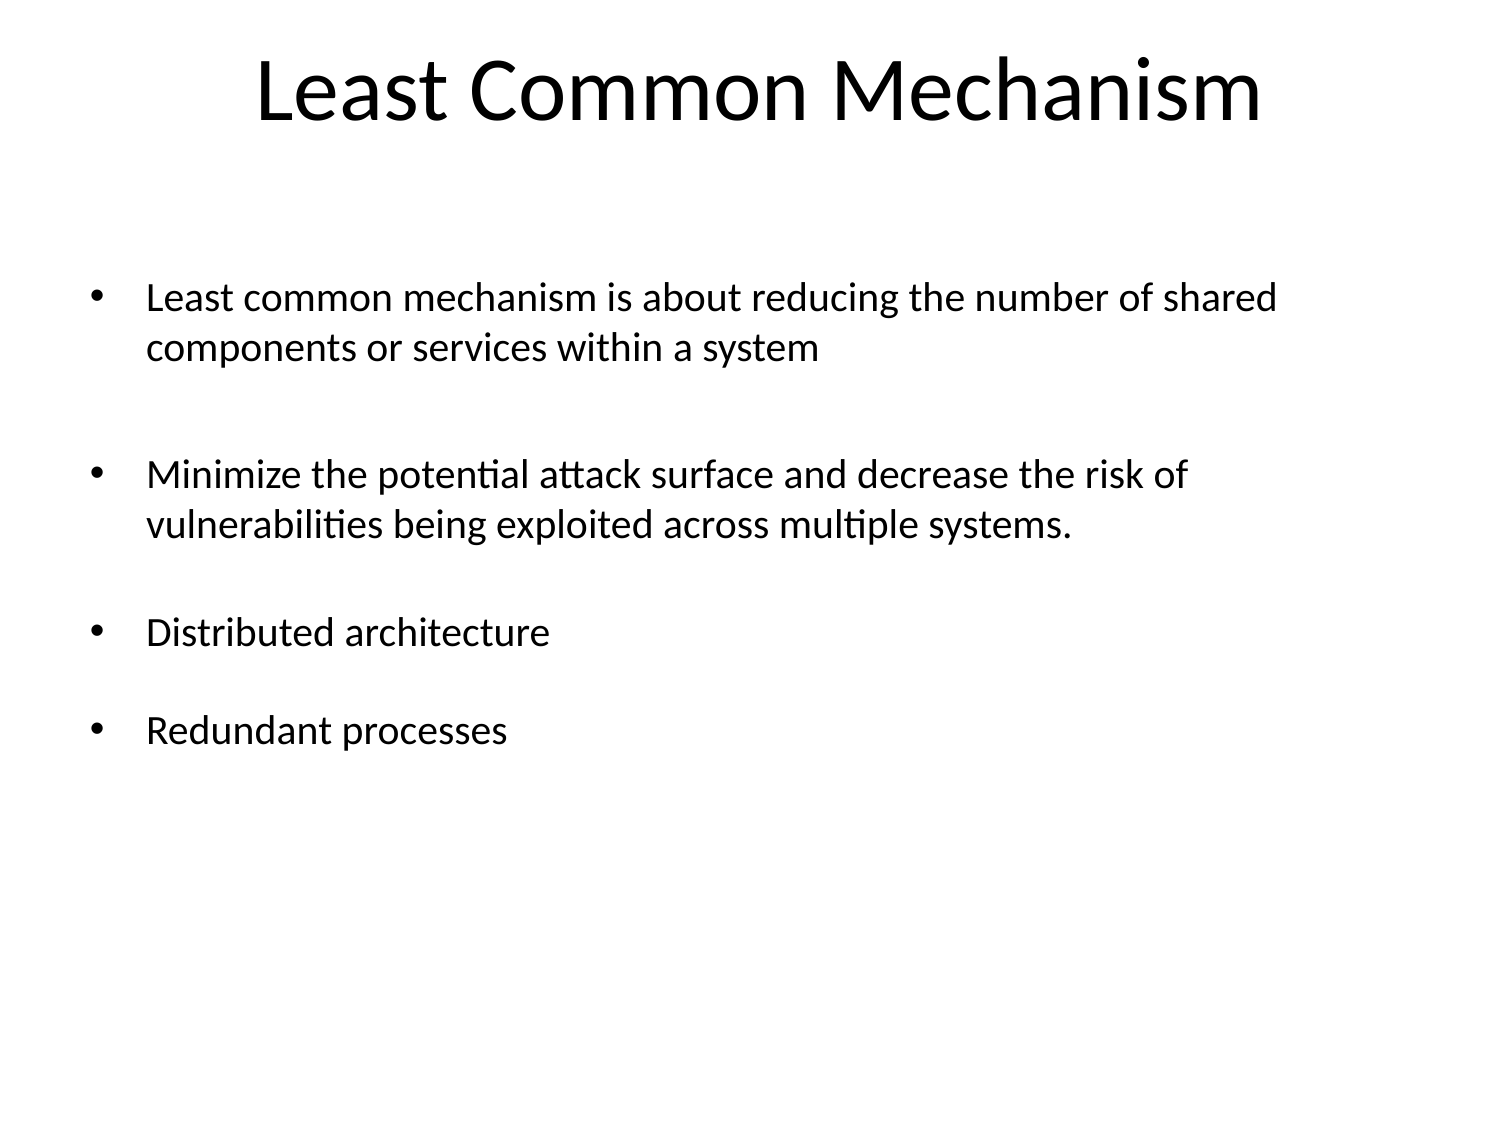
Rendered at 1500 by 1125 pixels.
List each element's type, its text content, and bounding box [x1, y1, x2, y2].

title Least Common Mechanism [75, 45, 1425, 233]
list Least common mechanism is about reducing the number of shared components or services within a system Minimize the potential attack surface and decrease the risk of vulnerabilities being exploited across multiple systems. Distributed architecture Redundant processes [75, 262, 1425, 1005]
